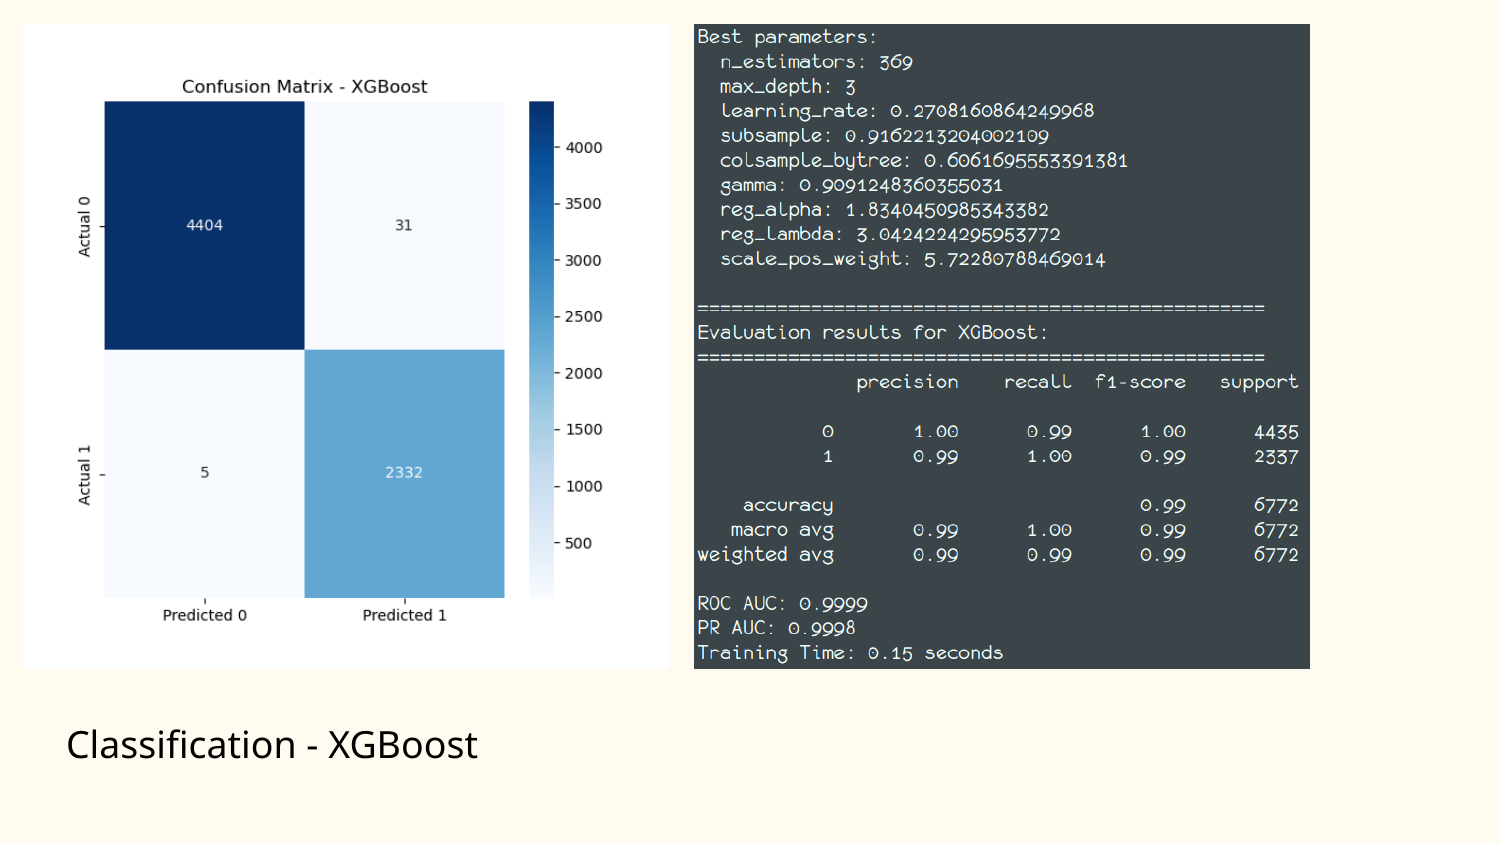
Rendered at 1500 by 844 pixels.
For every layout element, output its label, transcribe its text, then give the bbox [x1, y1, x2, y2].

picture [693, 24, 1310, 670]
picture [24, 24, 670, 670]
list Classification - XGBoost [51, 694, 1036, 794]
